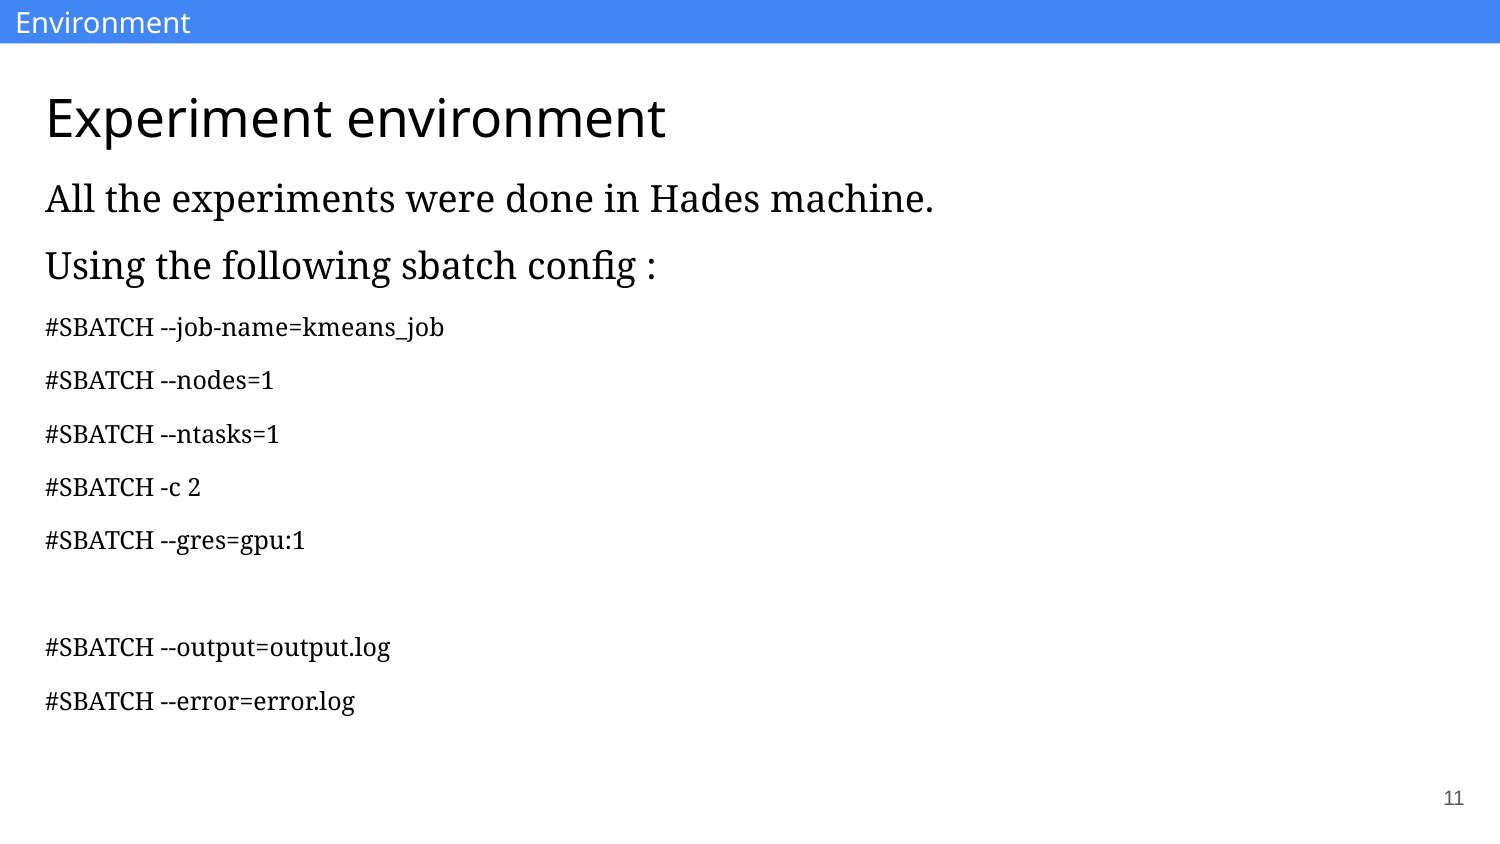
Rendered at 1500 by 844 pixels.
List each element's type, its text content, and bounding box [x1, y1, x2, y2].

title Experiment environment [30, 69, 1428, 164]
slide_number ‹#› [1389, 764, 1480, 830]
list All the experiments were done in Hades machine. Using the following sbatch config : #SBATCH --job-name=kmeans_job #SBATCH --nodes=1 #SBATCH --ntasks=1 #SBATCH -c 2 #SBATCH --gres=gpu:1 #SBATCH --output=output.log #SBATCH --error=error.log [30, 163, 1470, 743]
text_box Environment [0, 0, 1500, 44]
